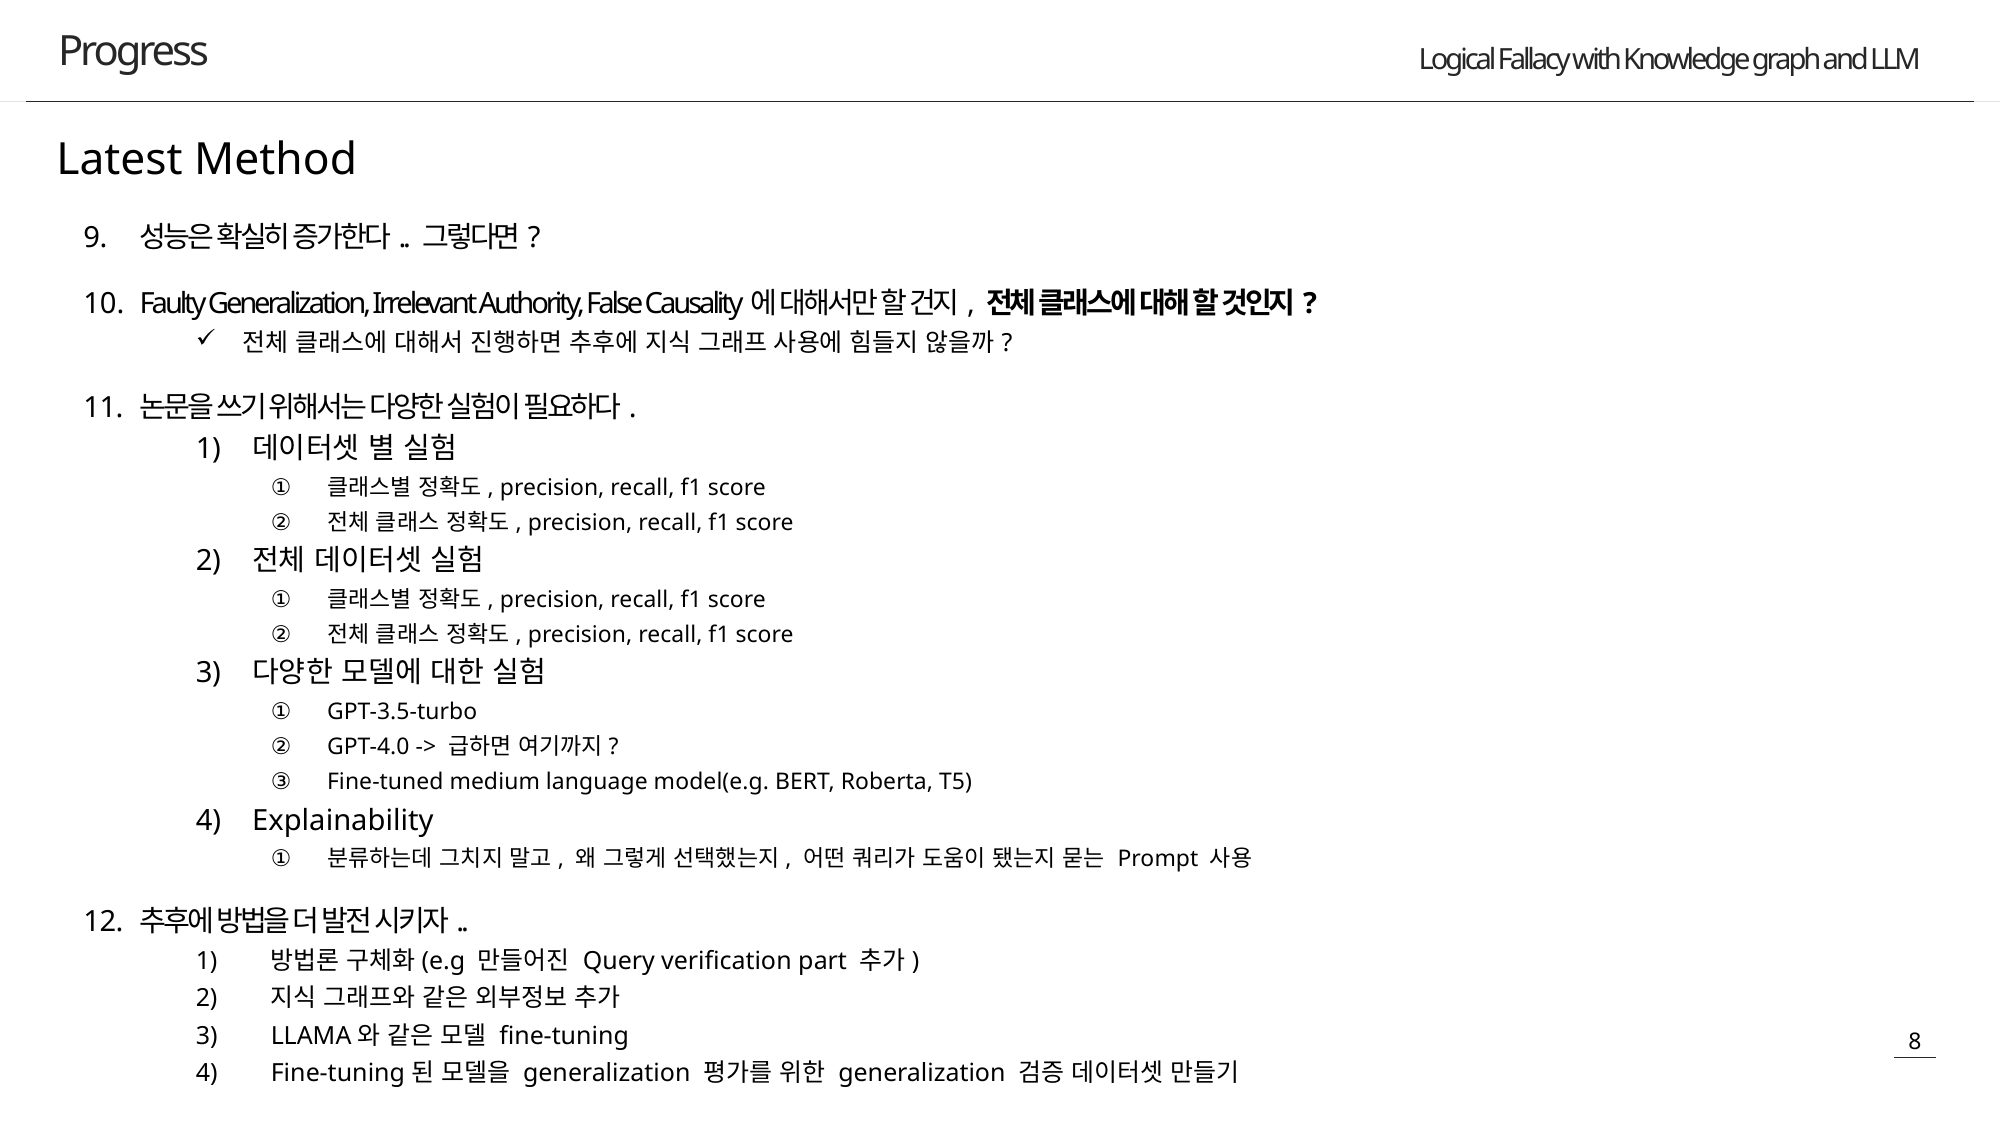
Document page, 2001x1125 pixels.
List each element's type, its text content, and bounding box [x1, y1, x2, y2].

text_box 성능은 확실히 증가한다.. 그렇다면? Faulty Generalization, Irrelevant Authority, False Causality에 대해서만 할 건지, 전체 클래스에 대해 할 것인지? 전체 클래스에 대해서 진행하면 추후에 지식 그래프 사용에 힘들지 않을까? 논문을 쓰기 위해서는 다양한 실험이 필요하다. 데이터셋 별 실험 클래스별 정확도, precision, recall, f1 score 전체 클래스 정확도, precision, recall, f1 score 전체 데이터셋 실험 클래스별 정확도, precision, recall, f1 score 전체 클래스 정확도, precision, recall, f1 score 다양한 모델에 대한 실험 GPT-3.5-turbo GPT-4.0 -> 급하면 여기까지? Fine-tuned medium language model(e.g. BERT, Roberta, T5) Explainability 분류하는데 그치지 말고, 왜 그렇게 선택했는지, 어떤 쿼리가 도움이 됐는지 묻는 Prompt 사용 추후에 방법을 더 발전 시키자.. 방법론 구체화(e.g 만들어진 Query verification part 추가) 지식 그래프와 같은 외부정보 추가 LLAMA와 같은 모델 fine-tuning Fine-tuning된 모델을 generalization 평가를 위한 generalization 검증 데이터셋 만들기 [68, 200, 2000, 1125]
text_box Latest Method [41, 122, 1736, 191]
list Progress [43, 0, 958, 93]
